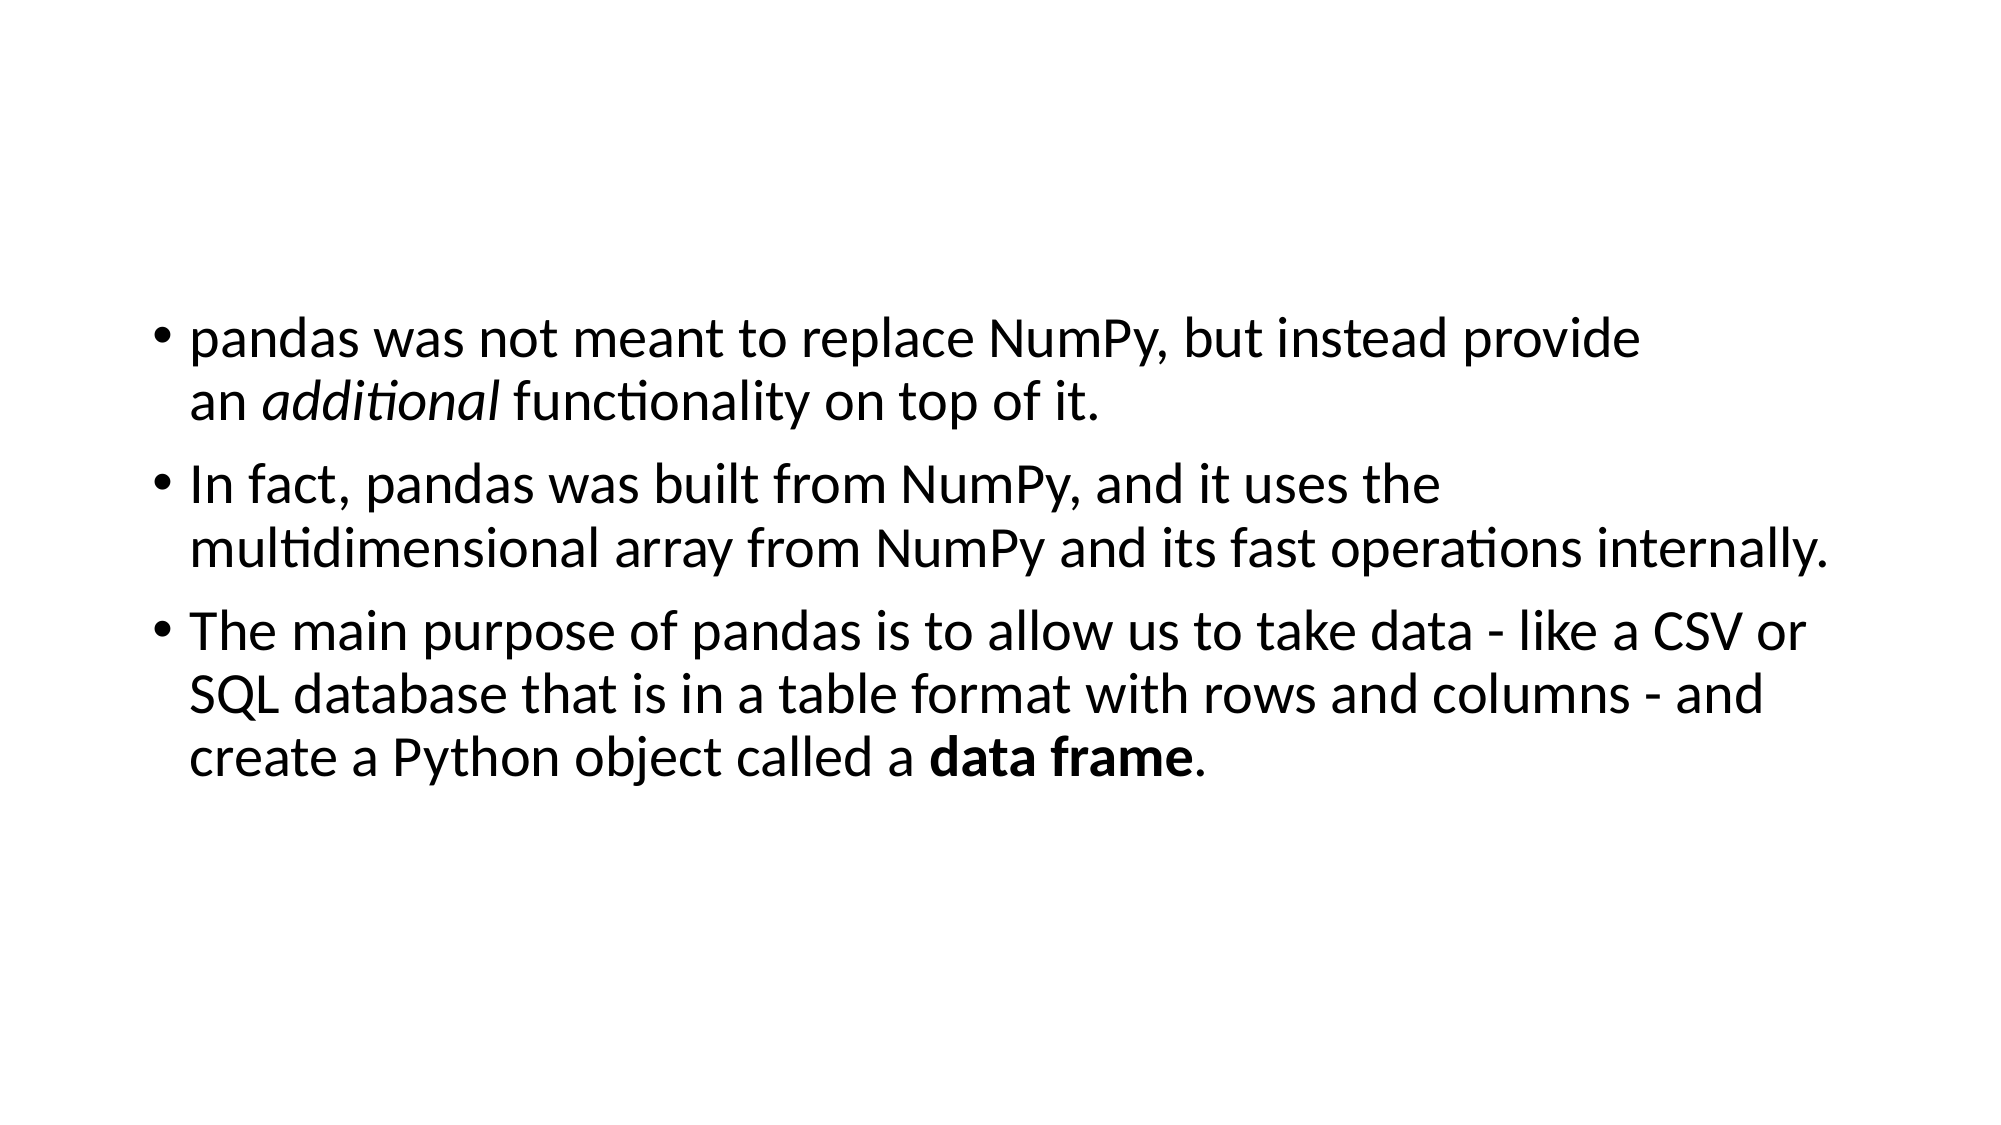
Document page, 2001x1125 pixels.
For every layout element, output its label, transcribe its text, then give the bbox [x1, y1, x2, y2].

list pandas was not meant to replace NumPy, but instead provide an additional functionality on top of it. In fact, pandas was built from NumPy, and it uses the multidimensional array from NumPy and its fast operations internally. The main purpose of pandas is to allow us to take data - like a CSV or SQL database that is in a table format with rows and columns - and create a Python object called a data frame. [137, 299, 1863, 1014]
